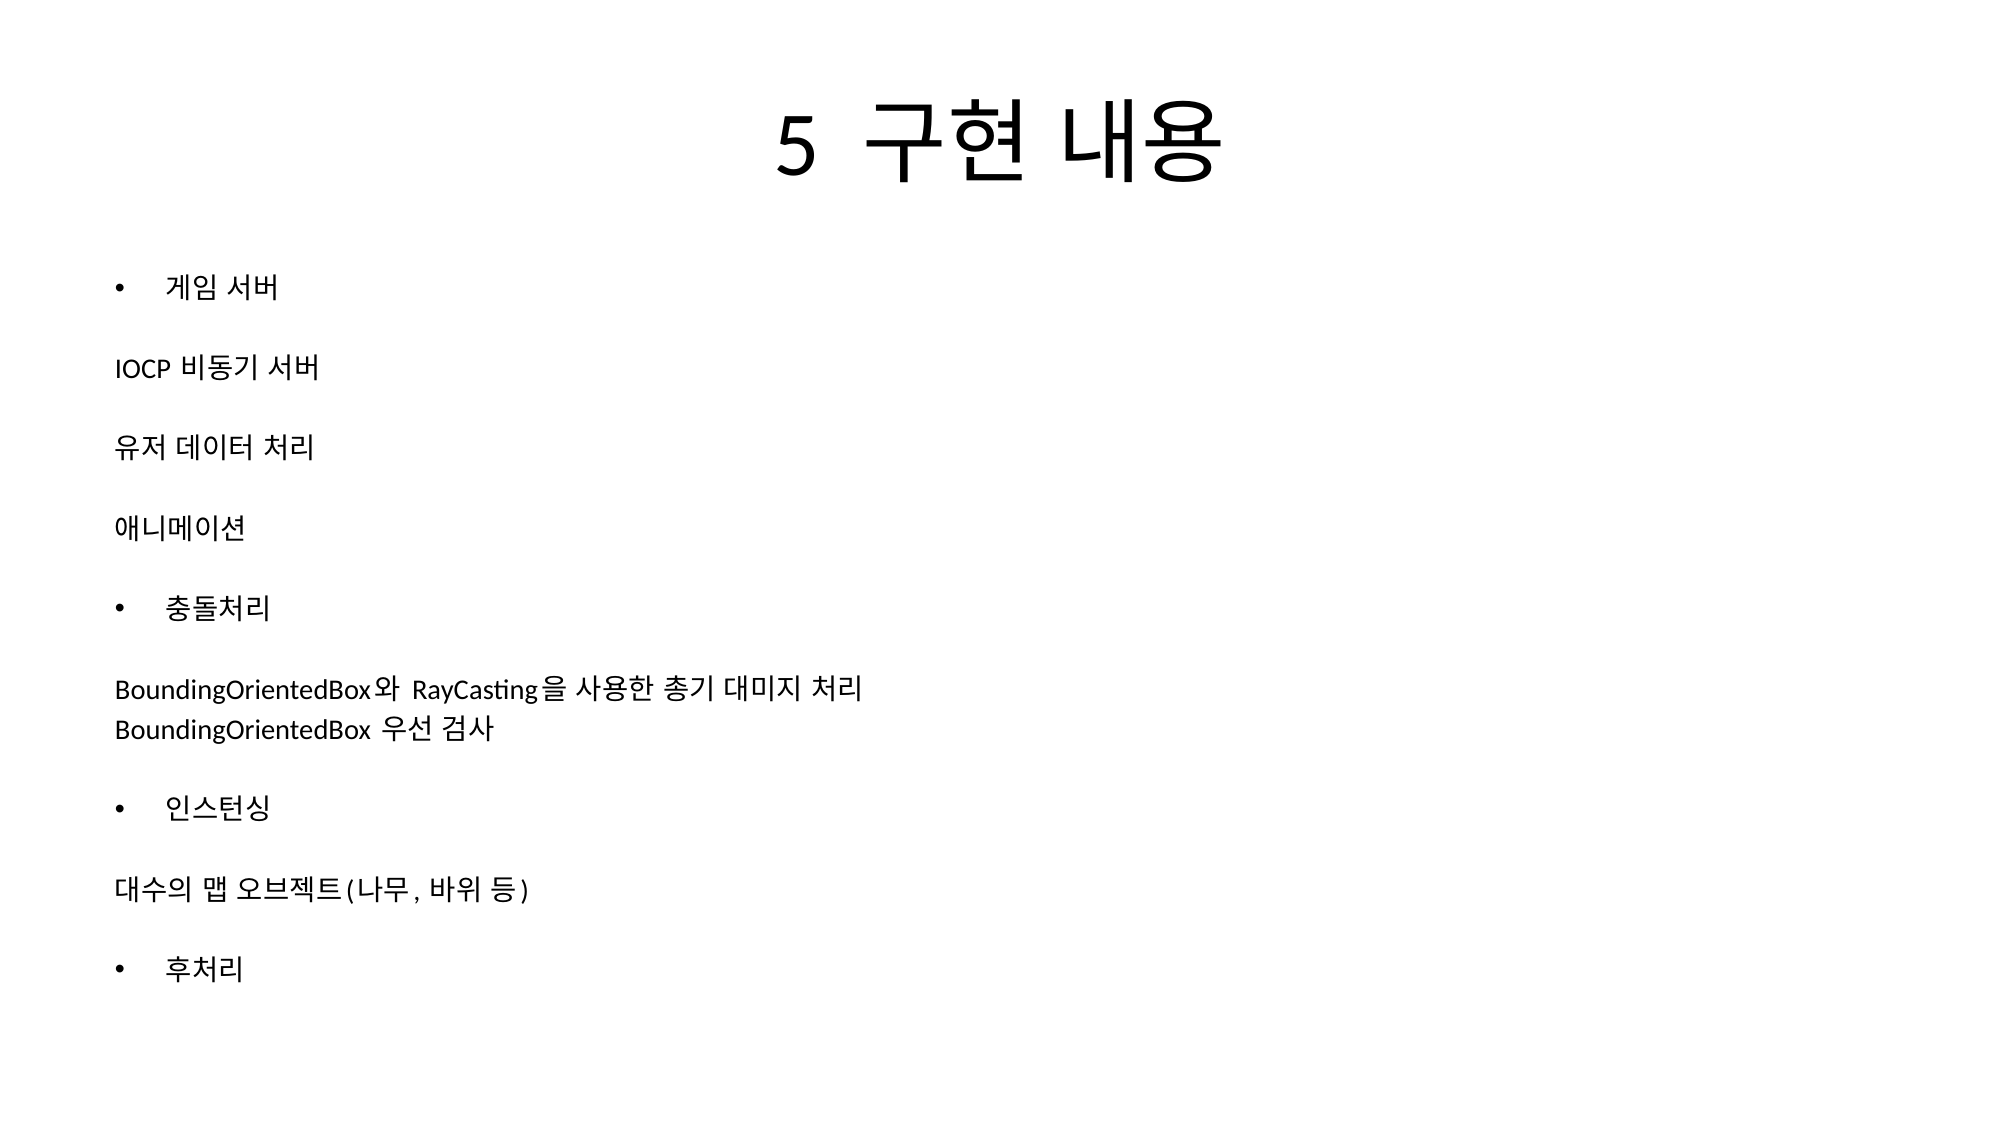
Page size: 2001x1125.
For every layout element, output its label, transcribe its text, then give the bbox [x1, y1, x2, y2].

list 게임 서버 IOCP 비동기 서버 유저 데이터 처리 애니메이션 충돌처리 BoundingOrientedBox와 RayCasting을 사용한 총기 대미지 처리 BoundingOrientedBox 우선 검사 인스턴싱 대수의 맵 오브젝트(나무, 바위 등) 후처리 [99, 262, 1900, 1005]
title 5 구현 내용 [99, 45, 1900, 233]
